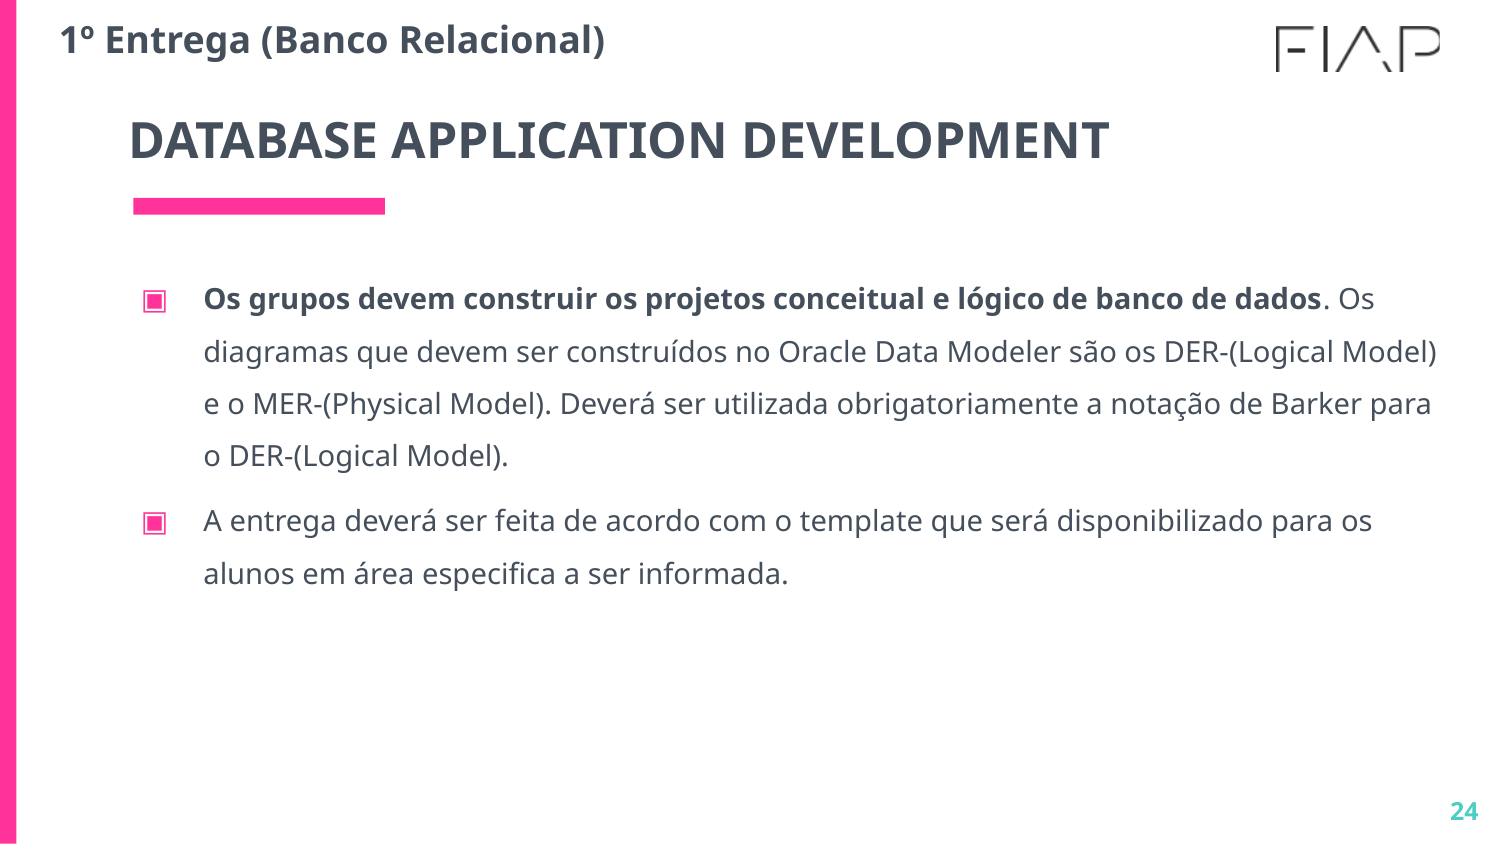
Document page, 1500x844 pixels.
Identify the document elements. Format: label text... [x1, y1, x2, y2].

list Os grupos devem construir os projetos conceitual e lógico de banco de dados. Os diagramas que devem ser construídos no Oracle Data Modeler são os DER-(Logical Model) e o MER-(Physical Model). Deverá ser utilizada obrigatoriamente a notação de Barker para o DER-(Logical Model). A entrega deverá ser feita de acordo com o template que será disponibilizado para os alunos em área especifica a ser informada. [113, 247, 1473, 719]
text_box 1º Entrega (Banco Relacional) [31, 0, 665, 48]
slide_number 24 [1403, 780, 1494, 832]
title DATABASE APPLICATION DEVELOPMENT [113, 24, 1387, 184]
